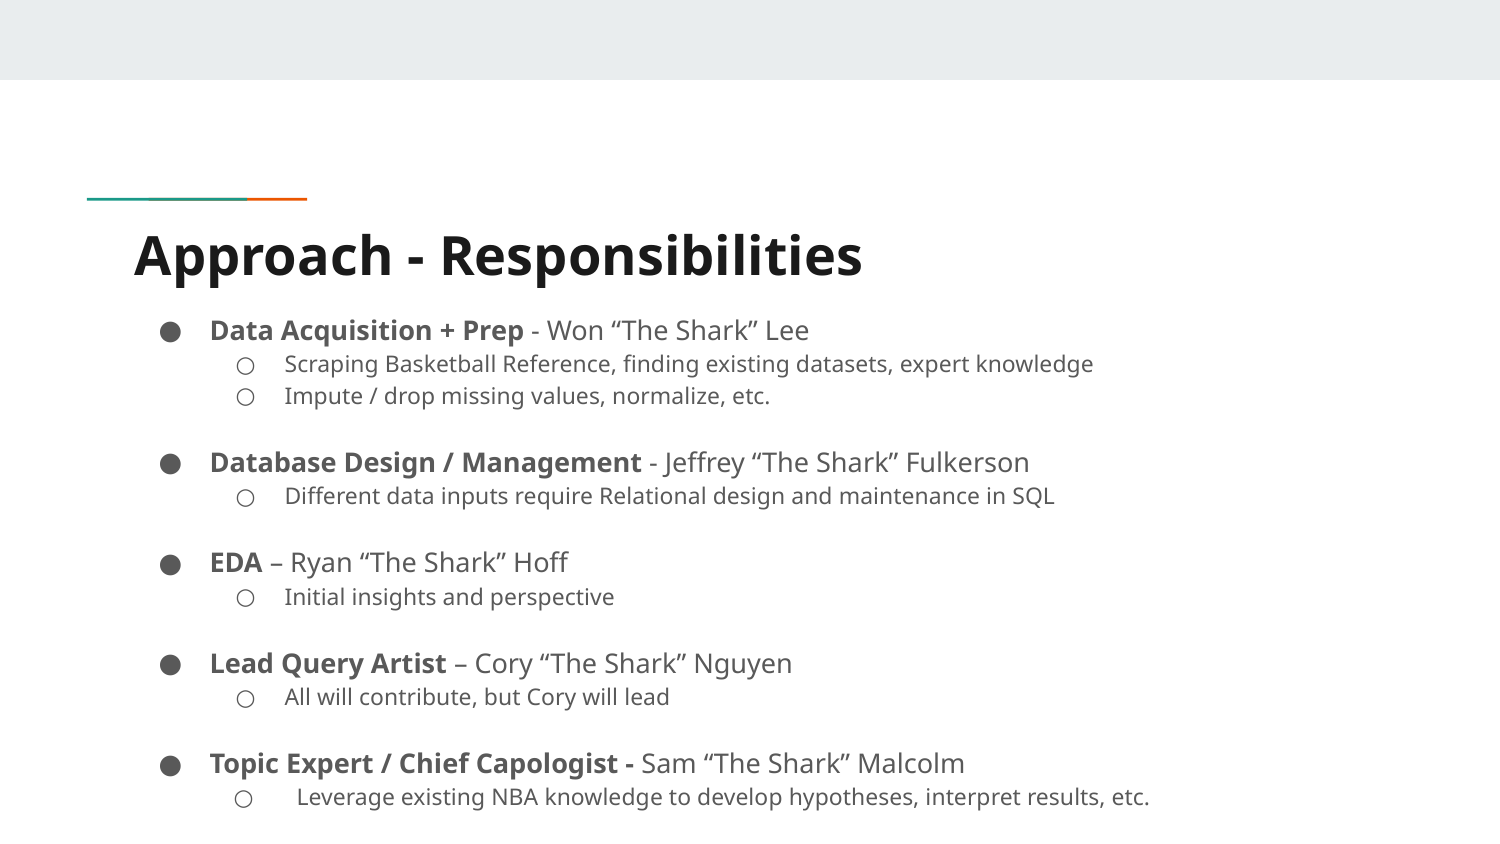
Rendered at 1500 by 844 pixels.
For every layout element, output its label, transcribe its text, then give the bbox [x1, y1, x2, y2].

list Data Acquisition + Prep - Won “The Shark” Lee Scraping Basketball Reference, finding existing datasets, expert knowledge Impute / drop missing values, normalize, etc. Database Design / Management - Jeffrey “The Shark” Fulkerson Different data inputs require Relational design and maintenance in SQL EDA – Ryan “The Shark” Hoff Initial insights and perspective Lead Query Artist – Cory “The Shark” Nguyen All will contribute, but Cory will lead Topic Expert / Chief Capologist - Sam “The Shark” Malcolm Leverage existing NBA knowledge to develop hypotheses, interpret results, etc. [119, 293, 1381, 821]
title Approach - Responsibilities [119, 205, 1381, 293]
